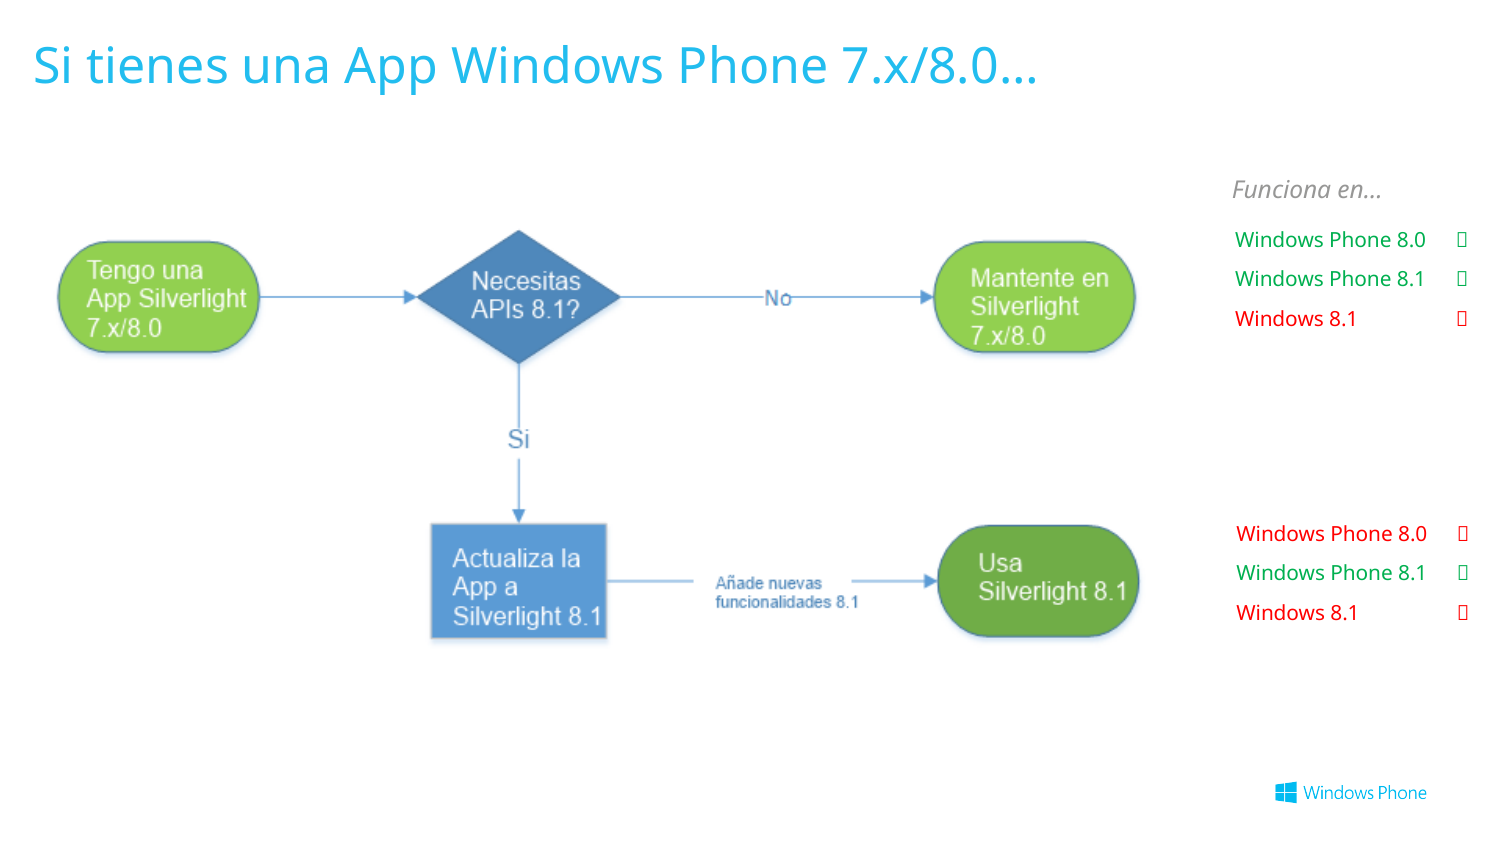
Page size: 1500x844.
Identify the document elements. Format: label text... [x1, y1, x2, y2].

text_box Funciona en… [1209, 164, 1468, 218]
table_header Windows Phone 8.0 [1225, 514, 1446, 553]
table_cell Windows Phone 8.1 [1224, 259, 1445, 298]
table_cell  [1445, 259, 1500, 298]
picture [51, 226, 1150, 653]
table_cell  [1445, 298, 1500, 338]
table_cell Windows Phone 8.1 [1225, 553, 1446, 592]
title Si tienes una App Windows Phone 7.x/8.0… [33, 30, 1468, 91]
table_header Windows Phone 8.0 [1224, 220, 1445, 259]
table_header  [1445, 220, 1500, 259]
table_header  [1446, 514, 1500, 553]
table_cell Windows 8.1 [1225, 592, 1446, 632]
table_cell  [1446, 592, 1500, 632]
table_cell  [1446, 553, 1500, 592]
picture [1266, 772, 1436, 813]
table_cell Windows 8.1 [1224, 298, 1445, 338]
